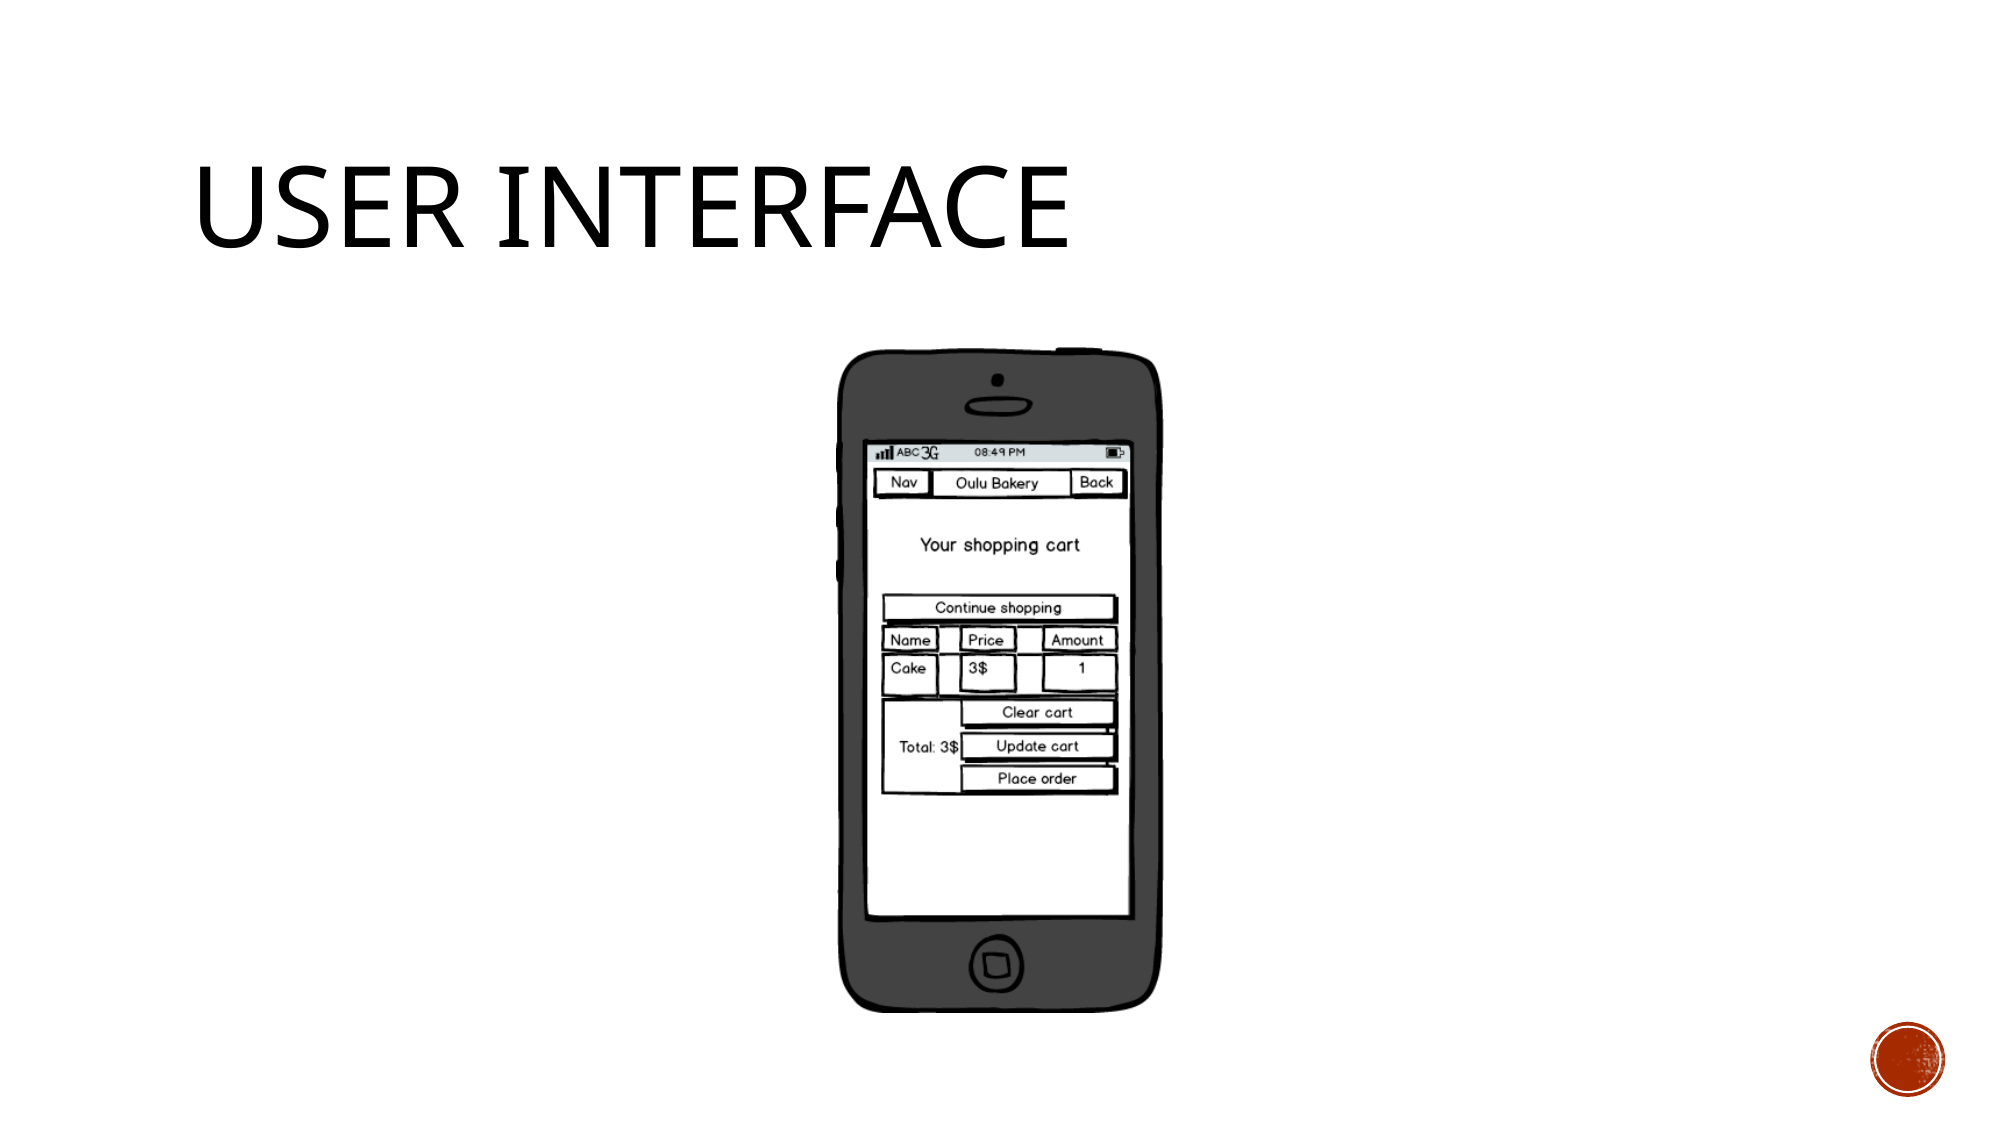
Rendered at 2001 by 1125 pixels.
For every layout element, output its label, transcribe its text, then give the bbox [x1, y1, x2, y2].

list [841, 352, 1163, 1010]
title User Interface [175, 79, 1826, 344]
